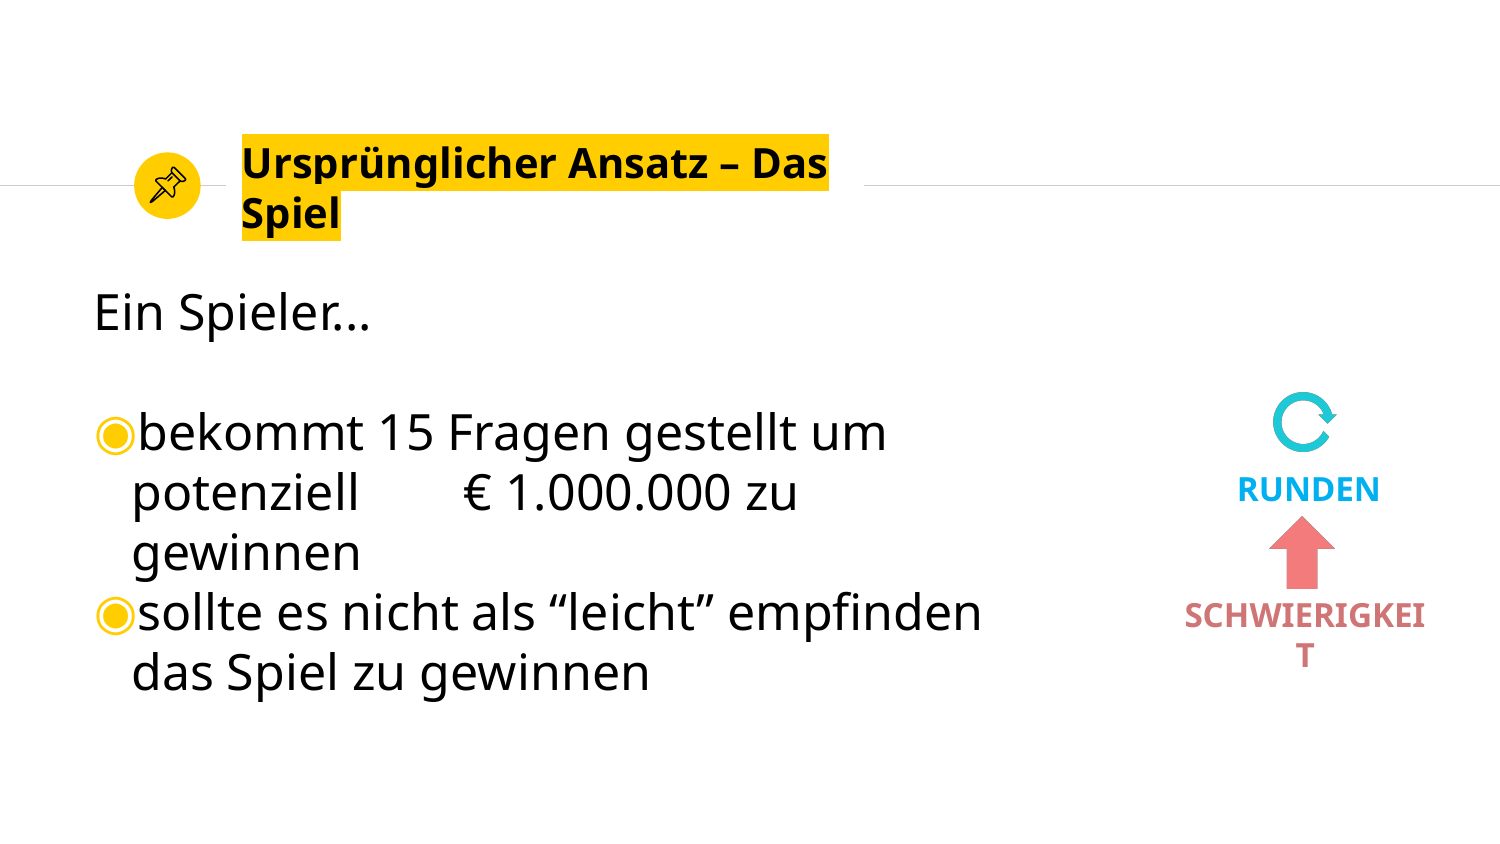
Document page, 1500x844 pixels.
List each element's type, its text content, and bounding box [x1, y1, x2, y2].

list Ein Spieler... bekommt 15 Fragen gestellt um potenziell € 1.000.000 zu gewinnen sollte es nicht als “leicht” empfinden das Spiel zu gewinnen [41, 265, 1046, 776]
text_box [150, 166, 186, 203]
picture [1269, 516, 1336, 590]
text_box SCHWIERIGKEIT [1163, 587, 1447, 682]
title Ursprünglicher Ansatz – Das Spiel [226, 151, 951, 223]
text_box RUNDEN [1218, 460, 1400, 516]
picture [1269, 386, 1341, 458]
